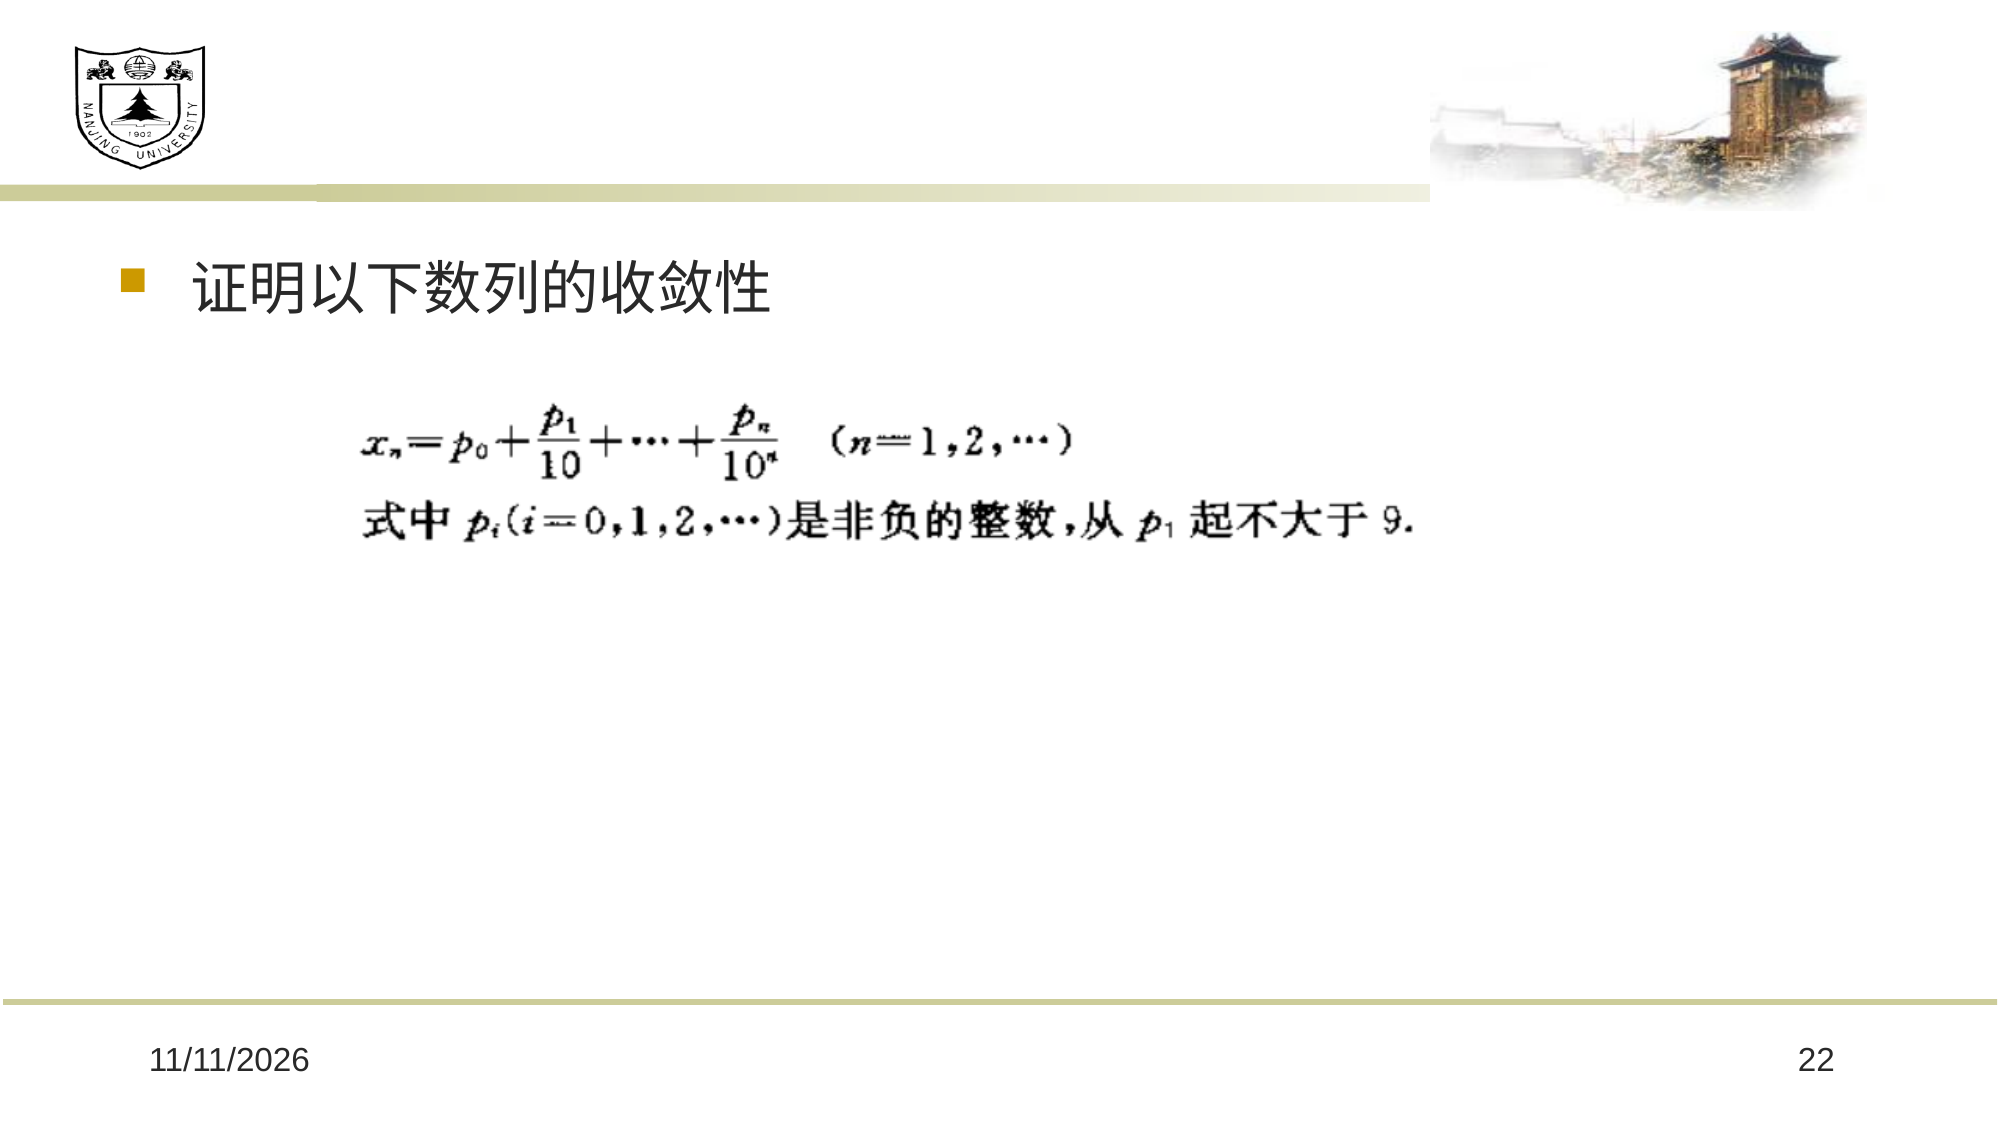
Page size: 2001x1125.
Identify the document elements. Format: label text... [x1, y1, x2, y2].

picture [354, 398, 1427, 555]
picture [67, 42, 213, 173]
slide_number 22 [1645, 1030, 1850, 1106]
list 证明以下数列的收敛性 [102, 243, 1884, 965]
picture [1430, 31, 1867, 211]
picture [3, 999, 1998, 1005]
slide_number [133, 1030, 417, 1106]
